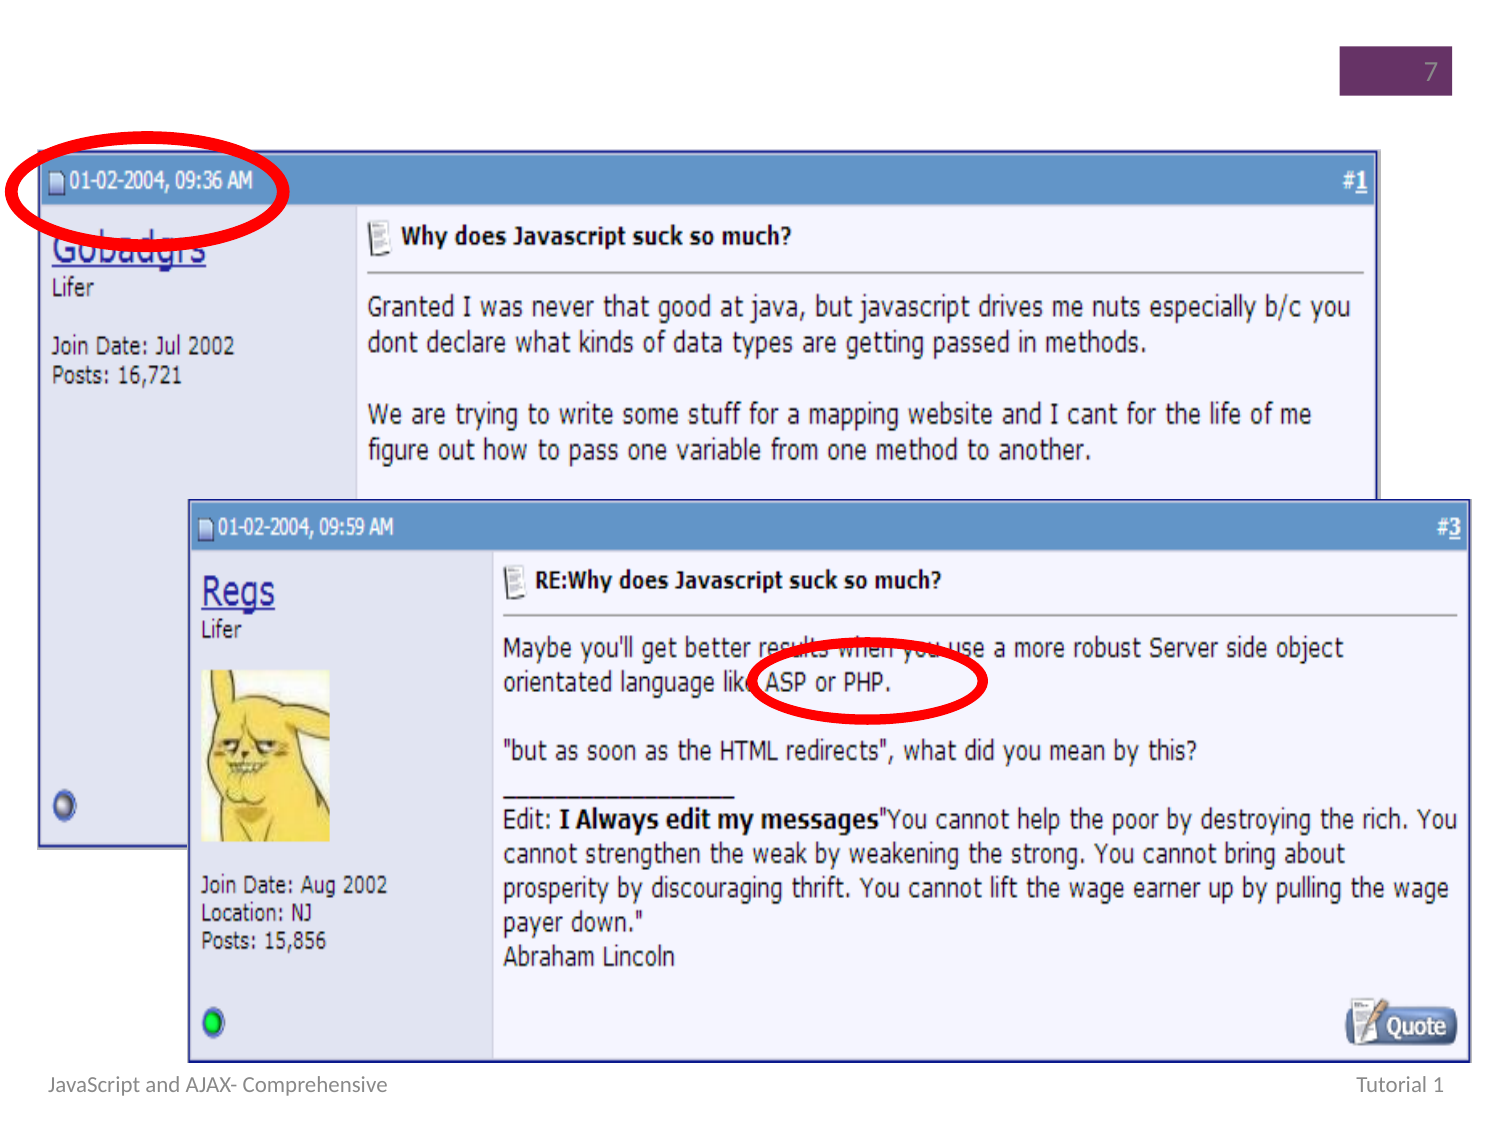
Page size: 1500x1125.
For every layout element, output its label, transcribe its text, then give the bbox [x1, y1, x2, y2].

footer JavaScript and AJAX- Comprehensive [33, 1053, 1038, 1114]
text_box [53, 131, 241, 146]
slide_number 7 [1362, 39, 1454, 100]
picture [36, 149, 1473, 1064]
slide_number Tutorial 1 [1114, 1074, 1465, 1114]
text_box [4, 157, 29, 226]
